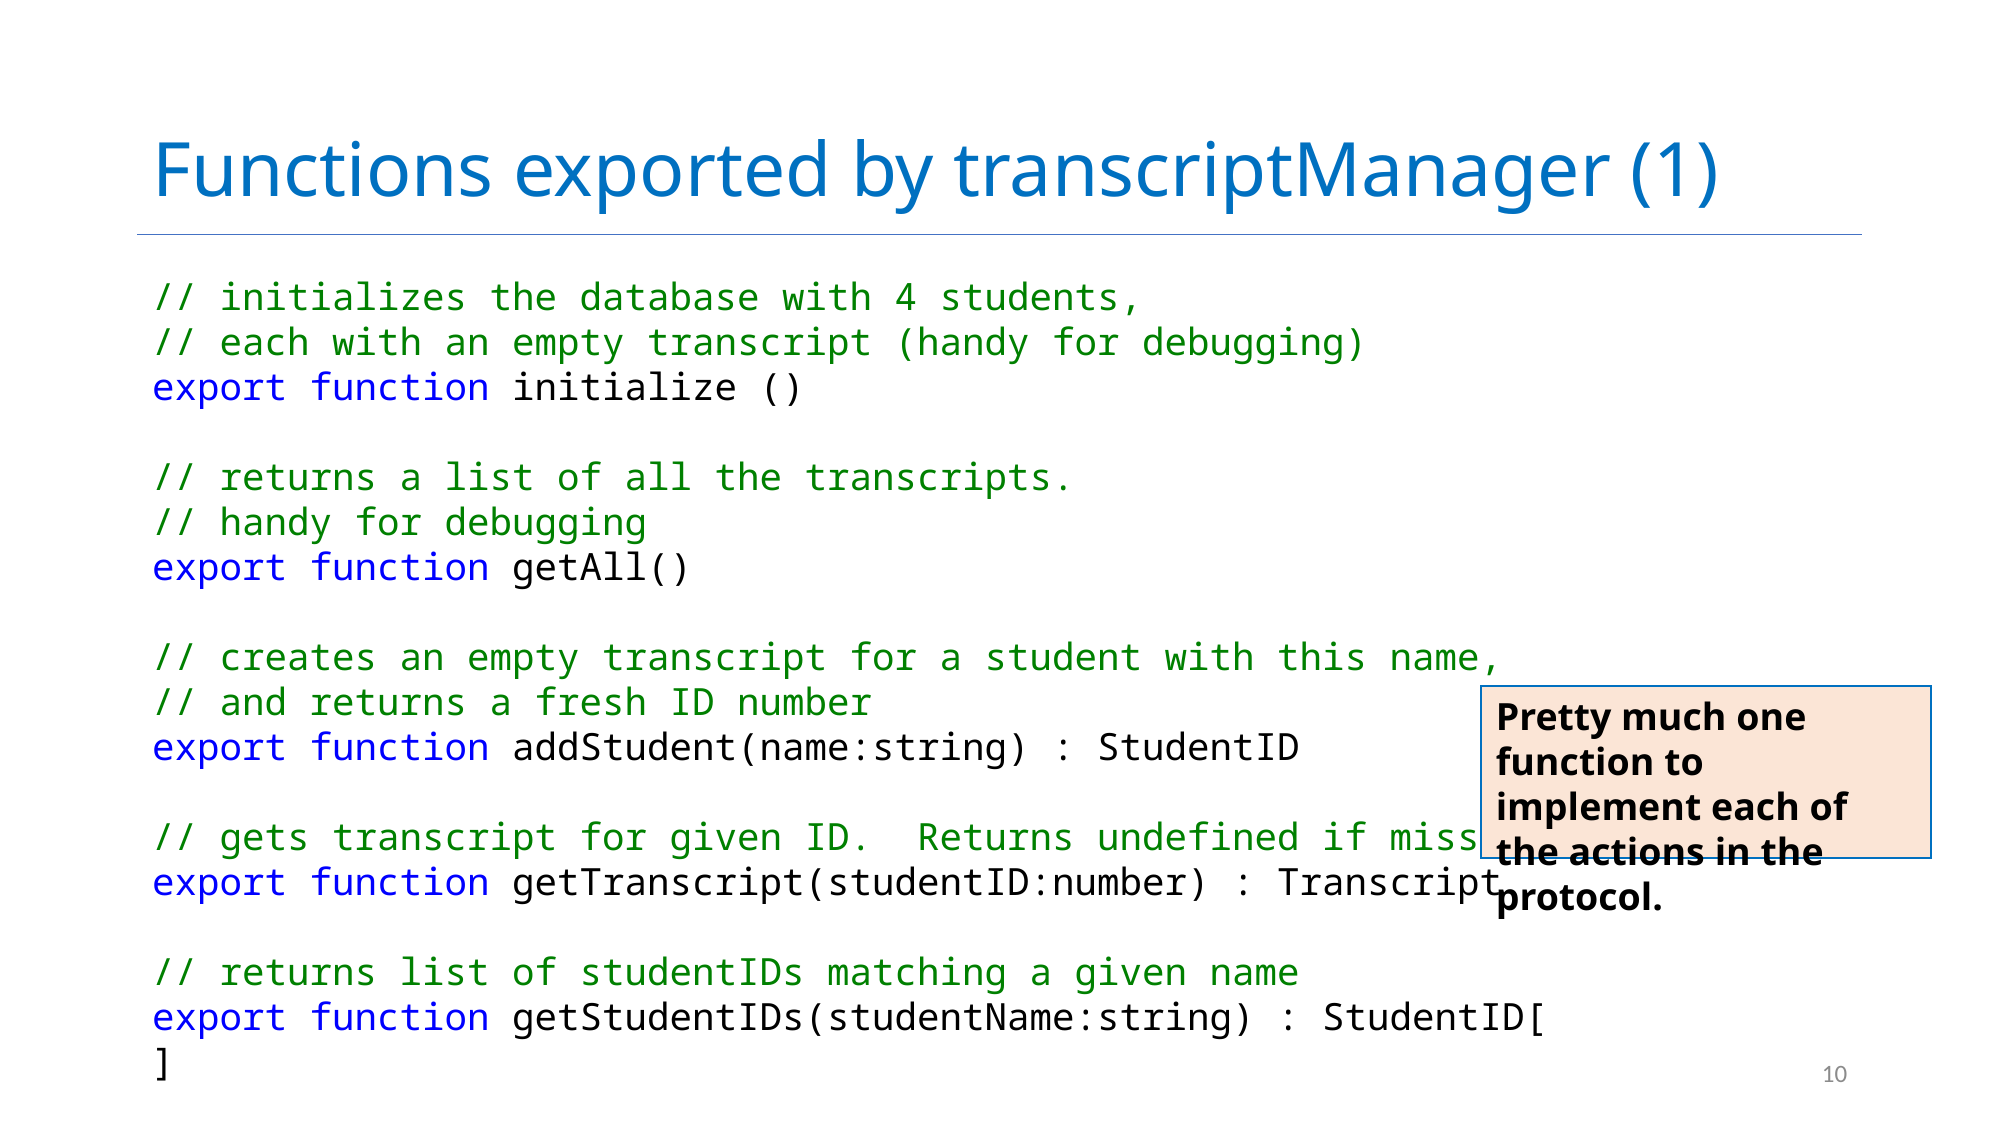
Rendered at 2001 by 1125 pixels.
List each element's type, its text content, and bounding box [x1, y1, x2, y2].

text_box // initializes the database with 4 students, // each with an empty transcript (handy for debugging) export function initialize () // returns a list of all the transcripts. // handy for debugging export function getAll() // creates an empty transcript for a student with this name, // and returns a fresh ID number export function addStudent(name:string) : StudentID // gets transcript for given ID. Returns undefined if missing export function getTranscript(studentID:number) : Transcript // returns list of studentIDs matching a given name export function getStudentIDs(studentName:string) : StudentID[] [137, 220, 1567, 1091]
slide_number 10 [1412, 1042, 1863, 1103]
title Functions exported by transcriptManager (1) [137, 3, 1863, 221]
text_box Pretty much one function to implement each of the actions in the protocol. [1480, 685, 1932, 859]
